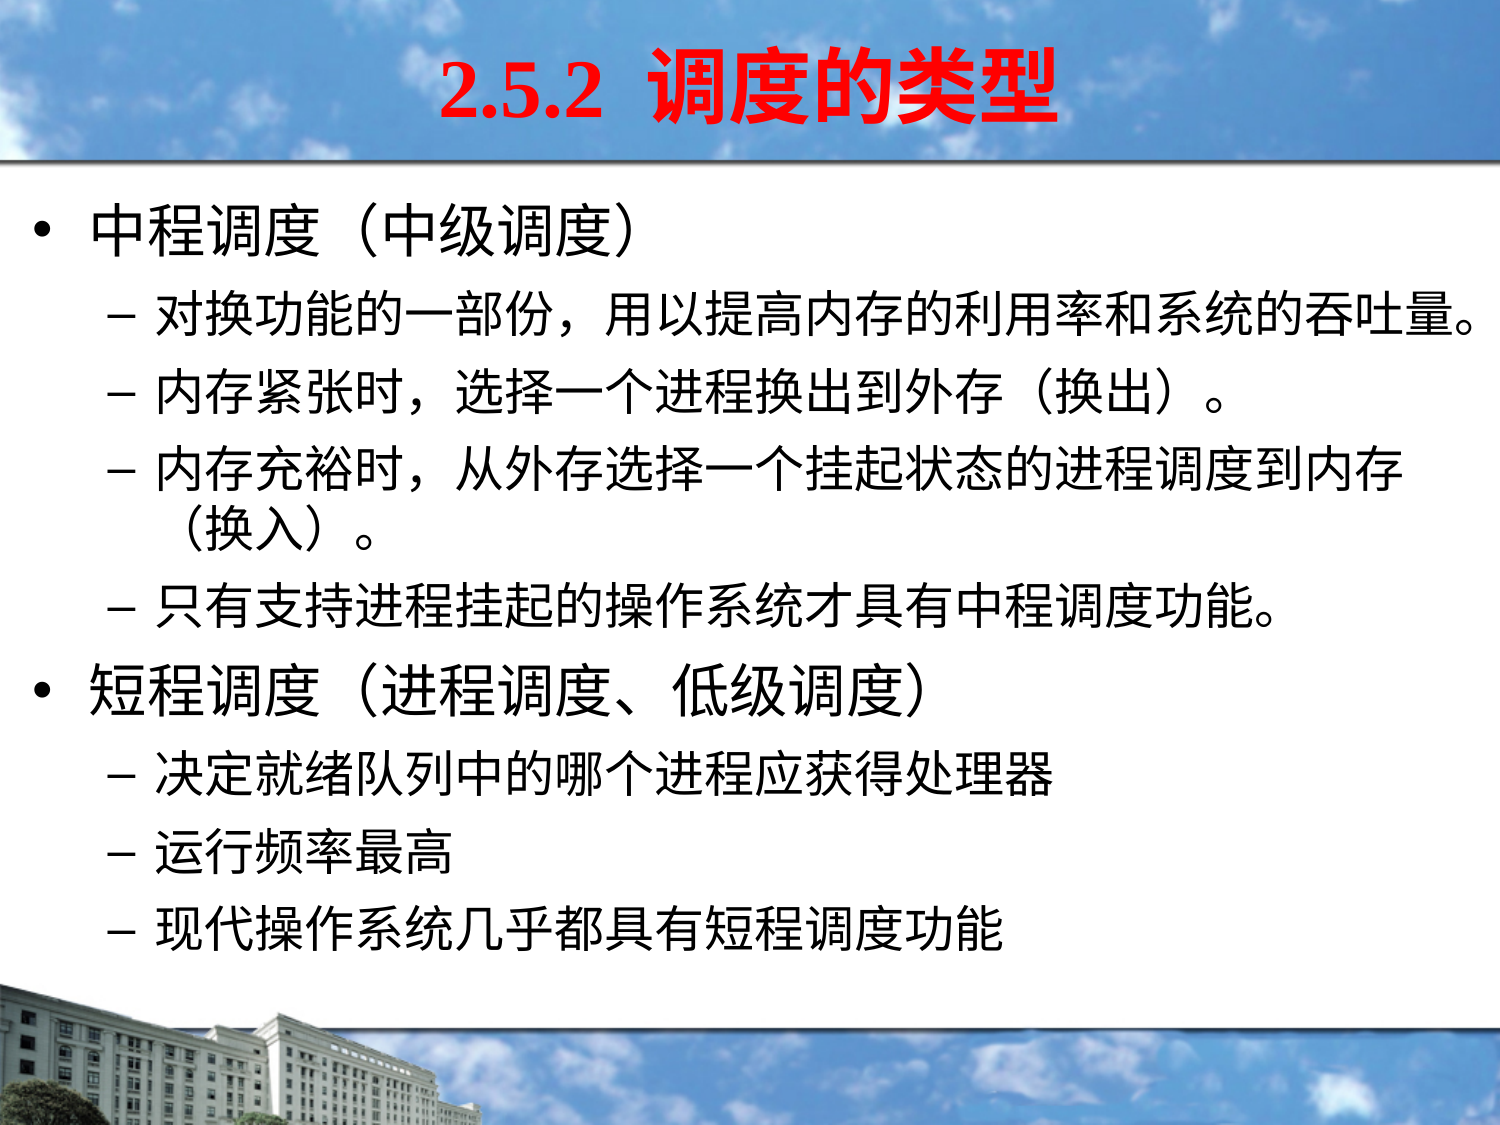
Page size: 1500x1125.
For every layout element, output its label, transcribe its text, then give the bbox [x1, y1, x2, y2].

picture [0, 0, 1500, 1125]
title 2.5.2 调度的类型 [75, 7, 1425, 161]
list 中程调度（中级调度） 对换功能的一部份，用以提高内存的利用率和系统的吞吐量。 内存紧张时，选择一个进程换出到外存（换出）。 内存充裕时，从外存选择一个挂起状态的进程调度到内存（换入）。 只有支持进程挂起的操作系统才具有中程调度功能。 短程调度（进程调度、低级调度） 决定就绪队列中的哪个进程应获得处理器 运行频率最高 现代操作系统几乎都具有短程调度功能 [17, 186, 1489, 929]
